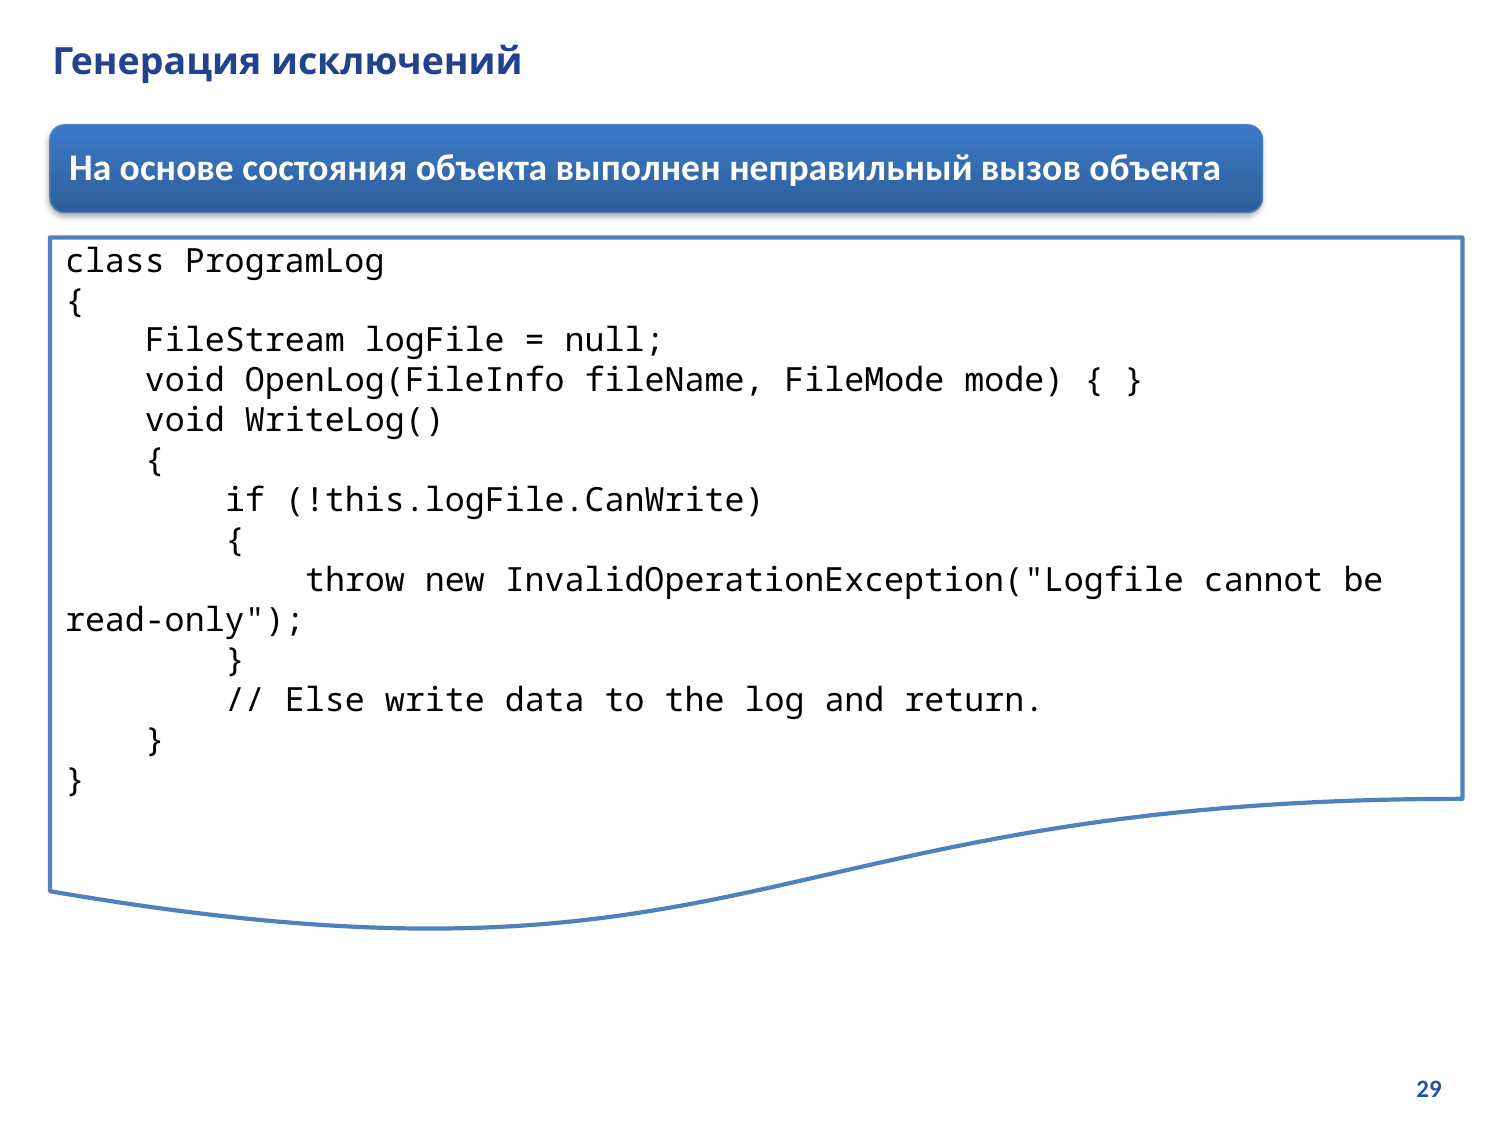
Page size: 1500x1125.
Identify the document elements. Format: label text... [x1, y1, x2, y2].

text_box На основе состояния объекта выполнен неправильный вызов объекта [49, 124, 1264, 214]
title Генерация исключений [36, 29, 1469, 90]
text_box class ProgramLog { FileStream logFile = null; void OpenLog(FileInfo fileName, FileMode mode) { } void WriteLog() { if (!this.logFile.CanWrite) { throw new InvalidOperationException("Logfile cannot be read-only"); } // Else write data to the log and return. } } [47, 235, 1465, 931]
